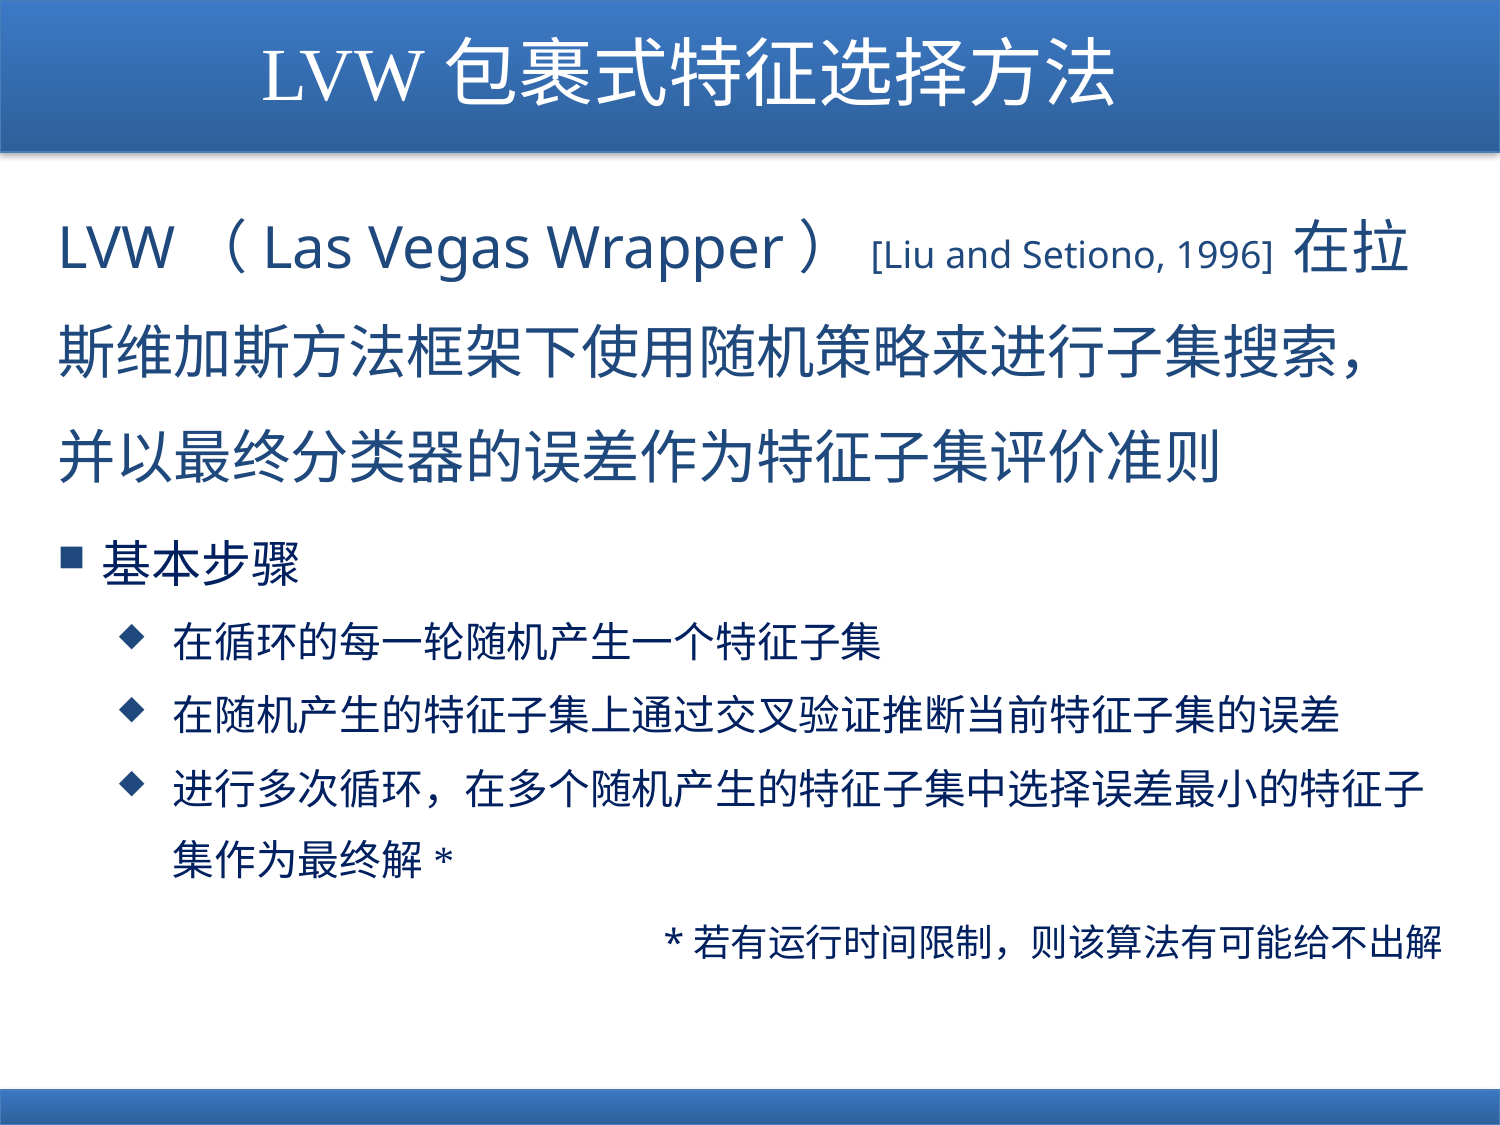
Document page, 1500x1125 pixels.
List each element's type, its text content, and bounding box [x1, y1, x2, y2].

title LVW包裹式特征选择方法 [42, 7, 1337, 135]
list 基本步骤 在循环的每一轮随机产生一个特征子集 在随机产生的特征子集上通过交叉验证推断当前特征子集的误差 进行多次循环，在多个随机产生的特征子集中选择误差最小的特征子集作为最终解* *若有运行时间限制，则该算法有可能给不出解 [42, 507, 1459, 1048]
text_box LVW（Las Vegas Wrapper）[Liu and Setiono, 1996] 在拉斯维加斯方法框架下使用随机策略来进行子集搜索，并以最终分类器的误差作为特征子集评价准则 [42, 167, 1459, 507]
